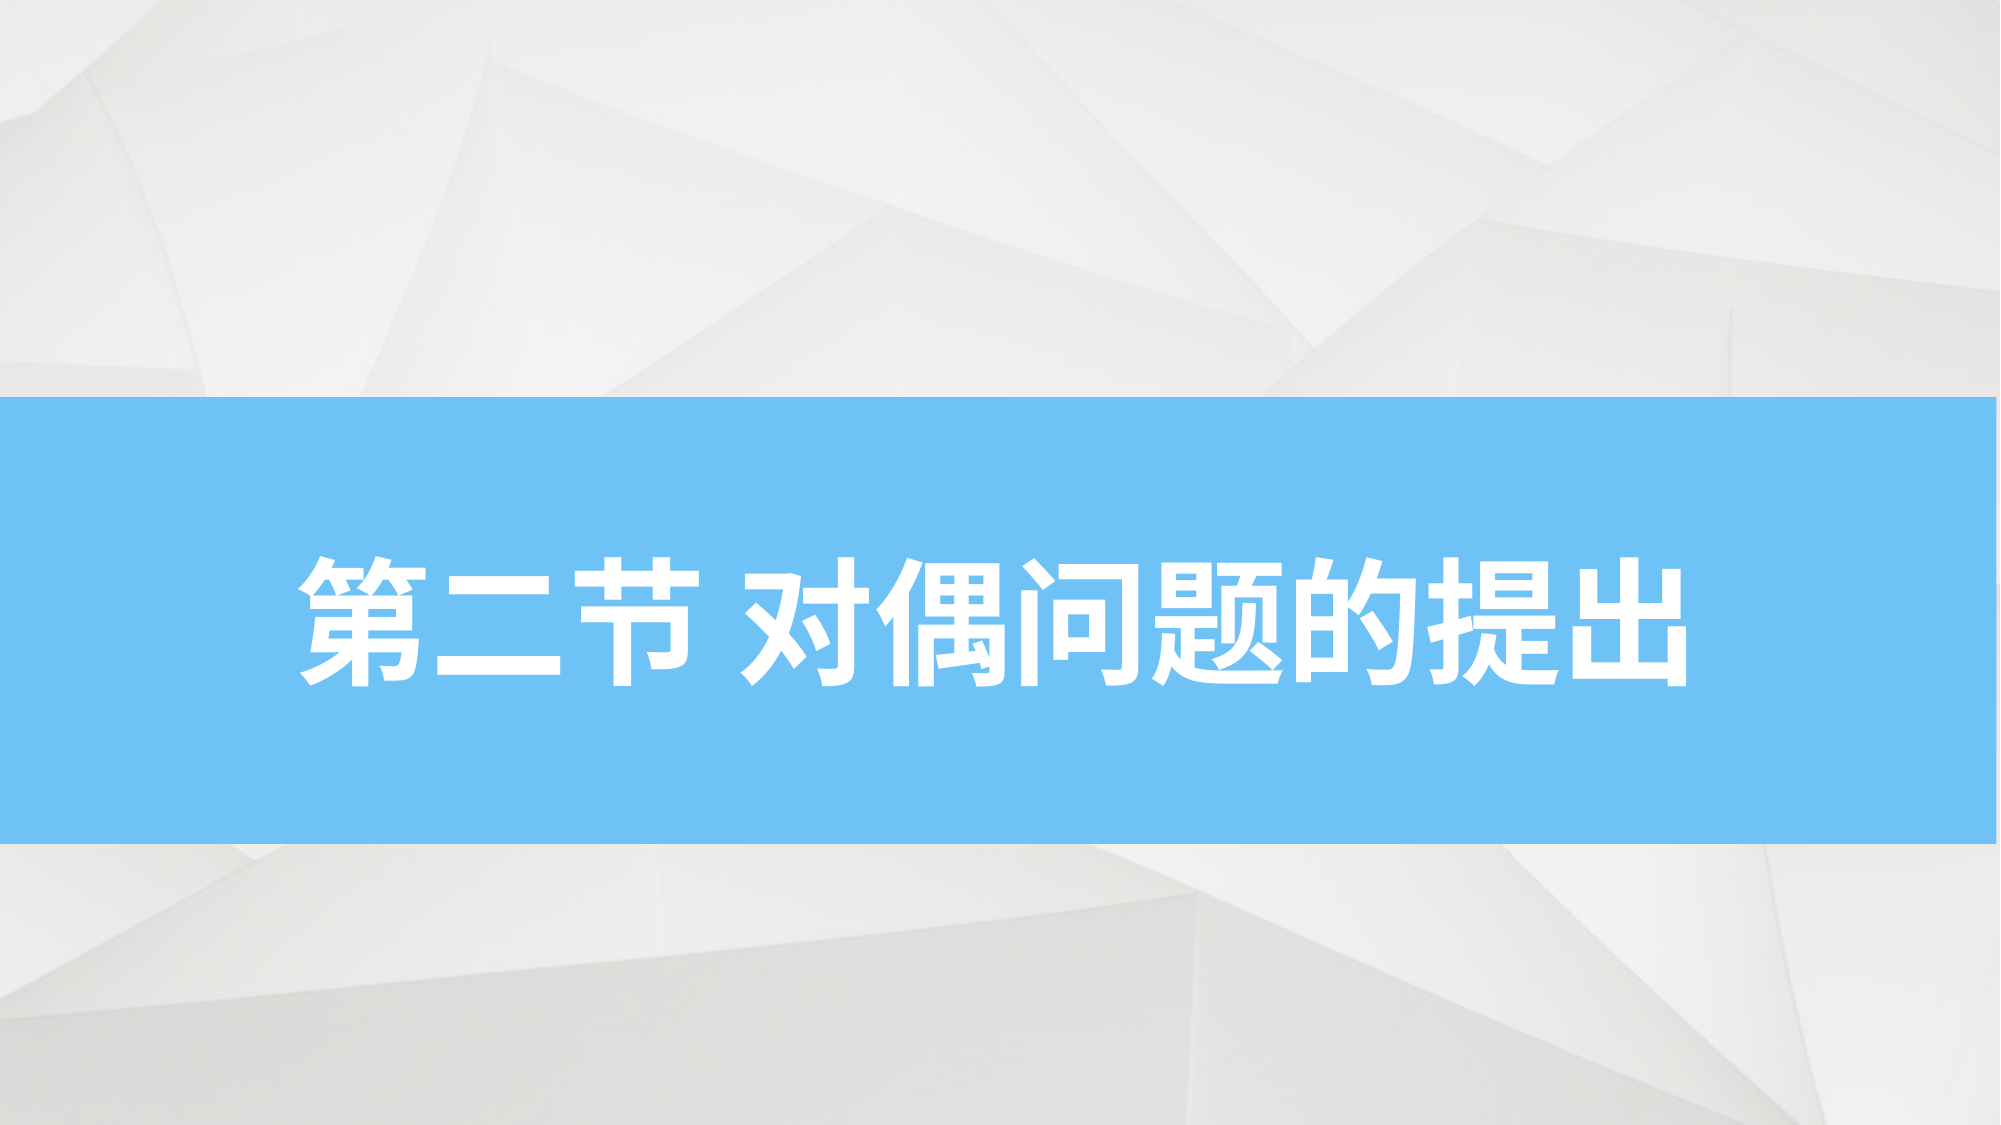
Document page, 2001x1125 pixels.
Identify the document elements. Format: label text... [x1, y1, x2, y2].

text_box [0, 396, 1997, 845]
text_box 第二节 对偶问题的提出 [278, 529, 1715, 710]
